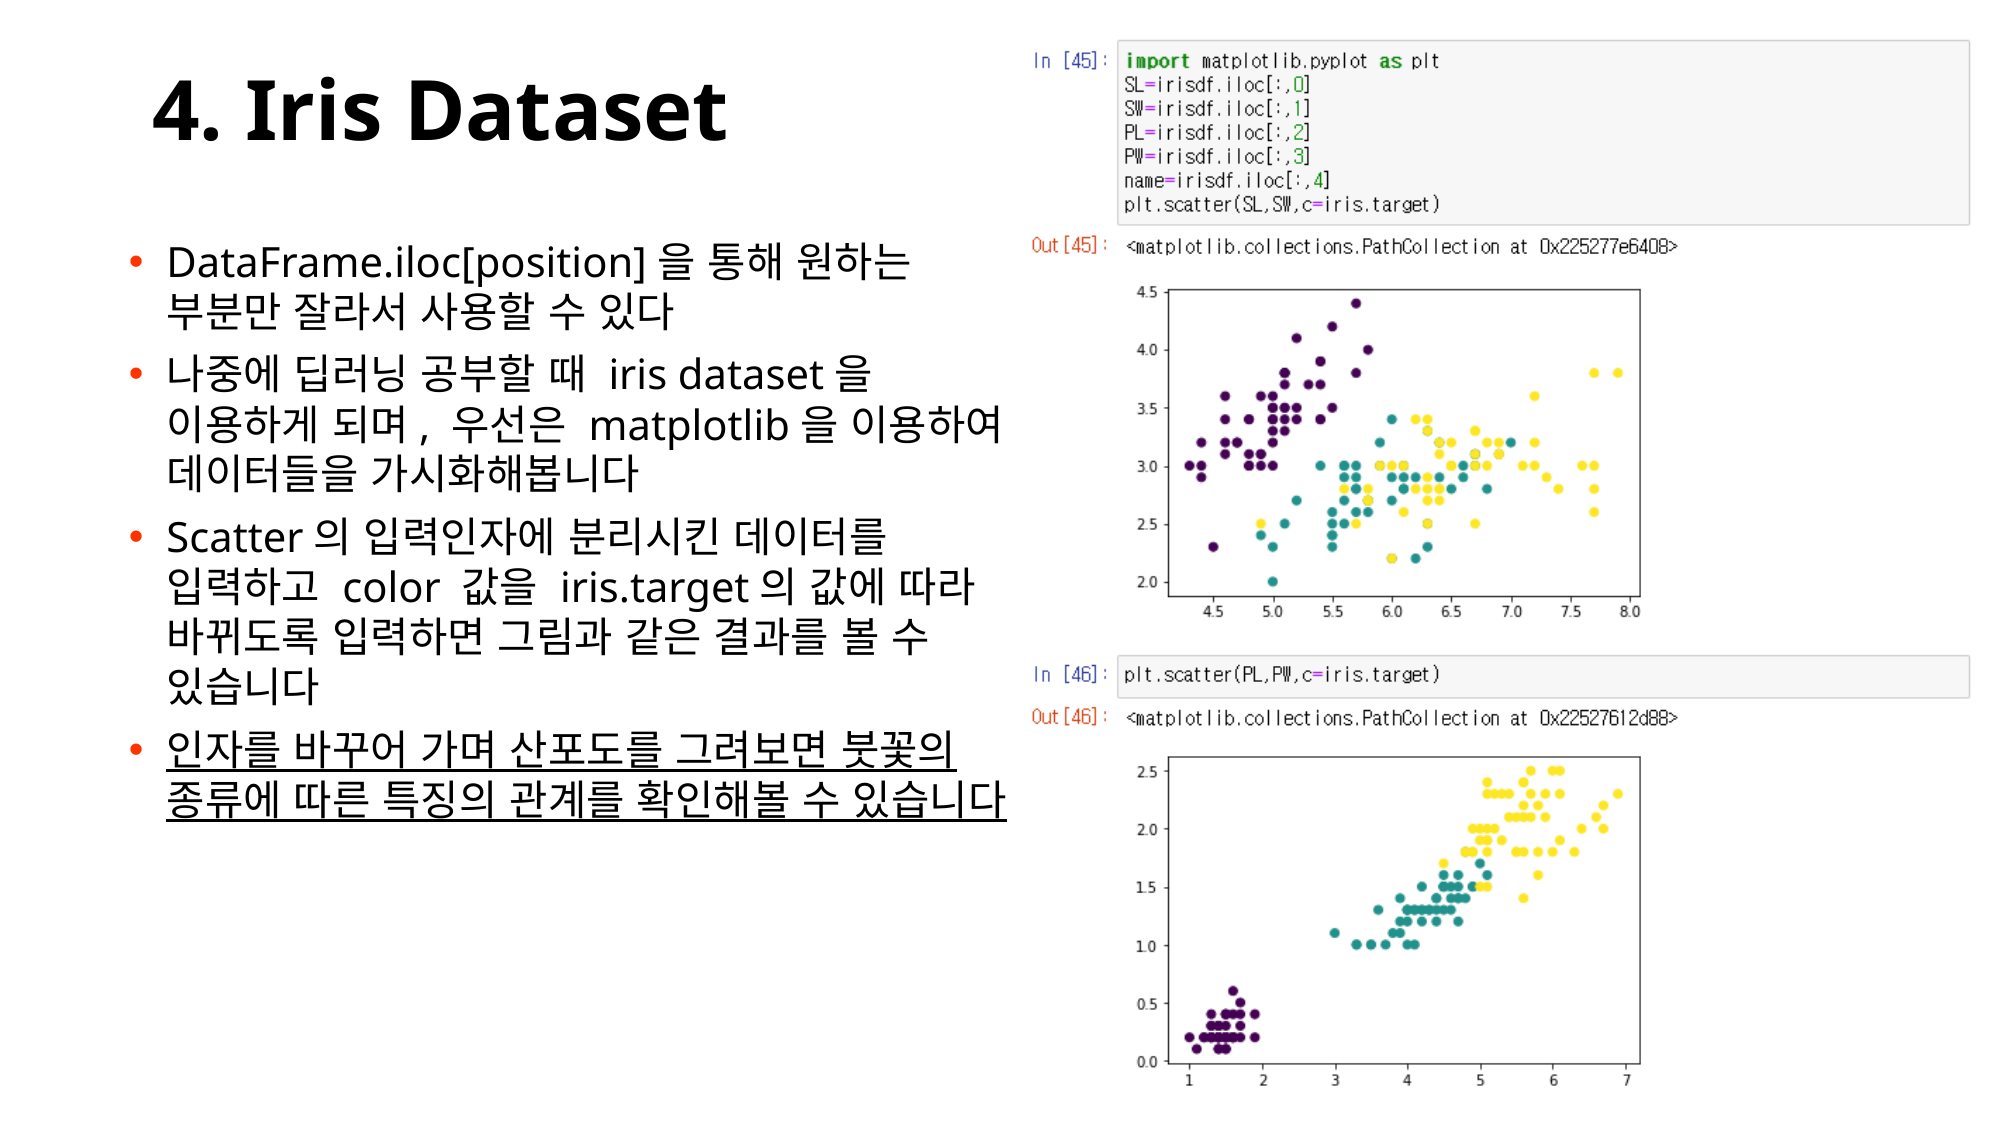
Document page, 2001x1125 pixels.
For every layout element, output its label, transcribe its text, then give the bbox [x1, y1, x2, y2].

picture [1023, 33, 2000, 1107]
title 4. Iris Dataset [137, 18, 1863, 195]
list DataFrame.iloc[position]을 통해 원하는 부분만 잘라서 사용할 수 있다 나중에 딥러닝 공부할 때 iris dataset을 이용하게 되며, 우선은 matplotlib을 이용하여 데이터들을 가시화해봅니다 Scatter의 입력인자에 분리시킨 데이터를 입력하고 color 값을 iris.target의 값에 따라 바뀌도록 입력하면 그림과 같은 결과를 볼 수 있습니다 인자를 바꾸어 가며 산포도를 그려보면 붓꽃의 종류에 따른 특징의 관계를 확인해볼 수 있습니다 [113, 228, 1023, 1014]
